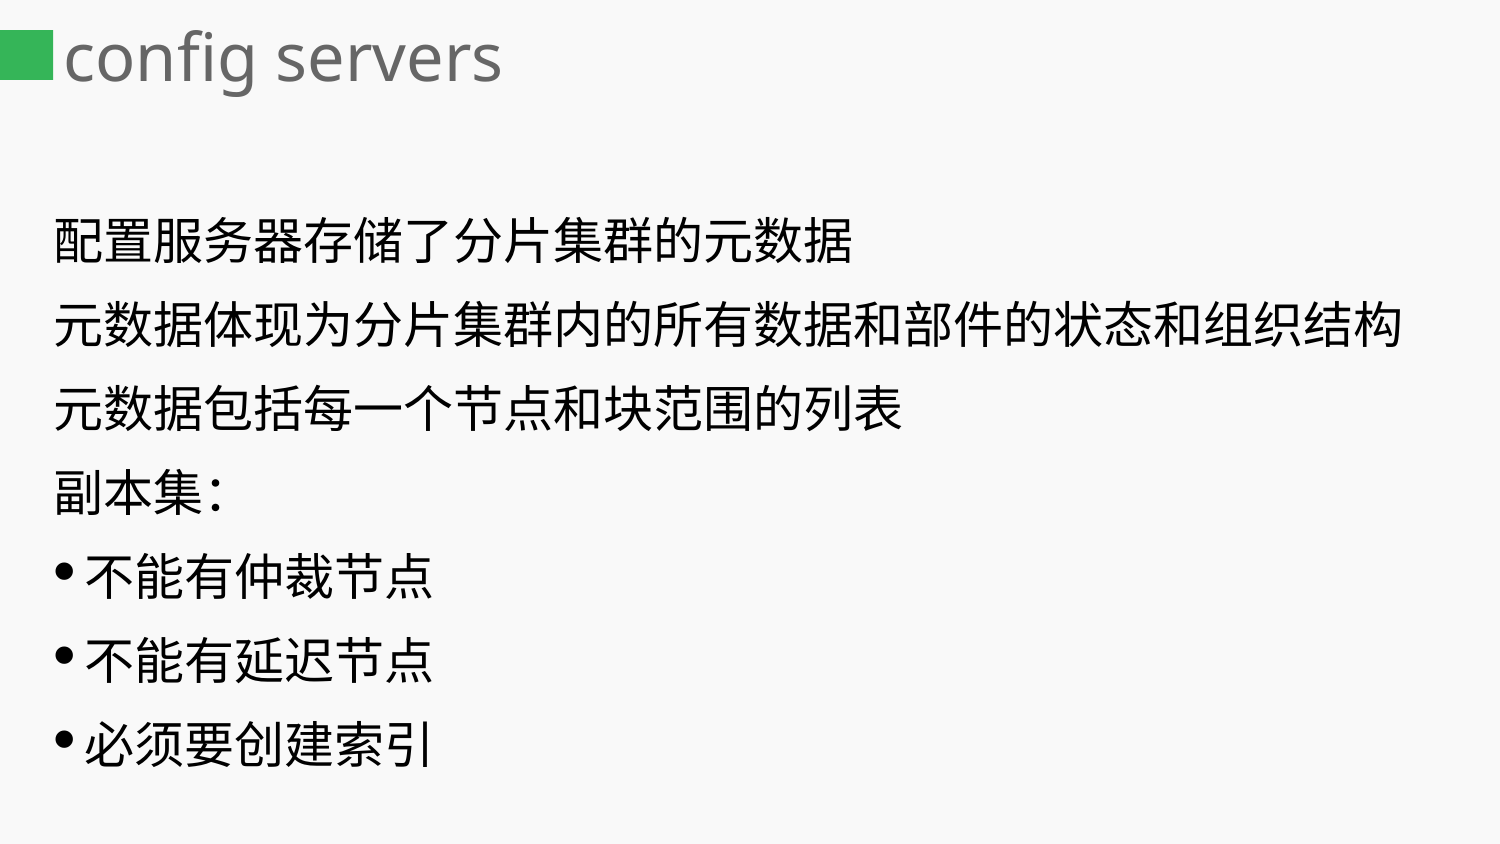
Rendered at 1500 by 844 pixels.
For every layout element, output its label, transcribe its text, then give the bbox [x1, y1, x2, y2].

title config servers [63, 25, 1480, 85]
subtitle 配置服务器存储了分片集群的元数据 元数据体现为分片集群内的所有数据和部件的状态和组织结构 元数据包括每一个节点和块范围的列表 副本集： 不能有仲裁节点 不能有延迟节点 必须要创建索引 [40, 185, 1413, 753]
picture [0, 30, 54, 80]
